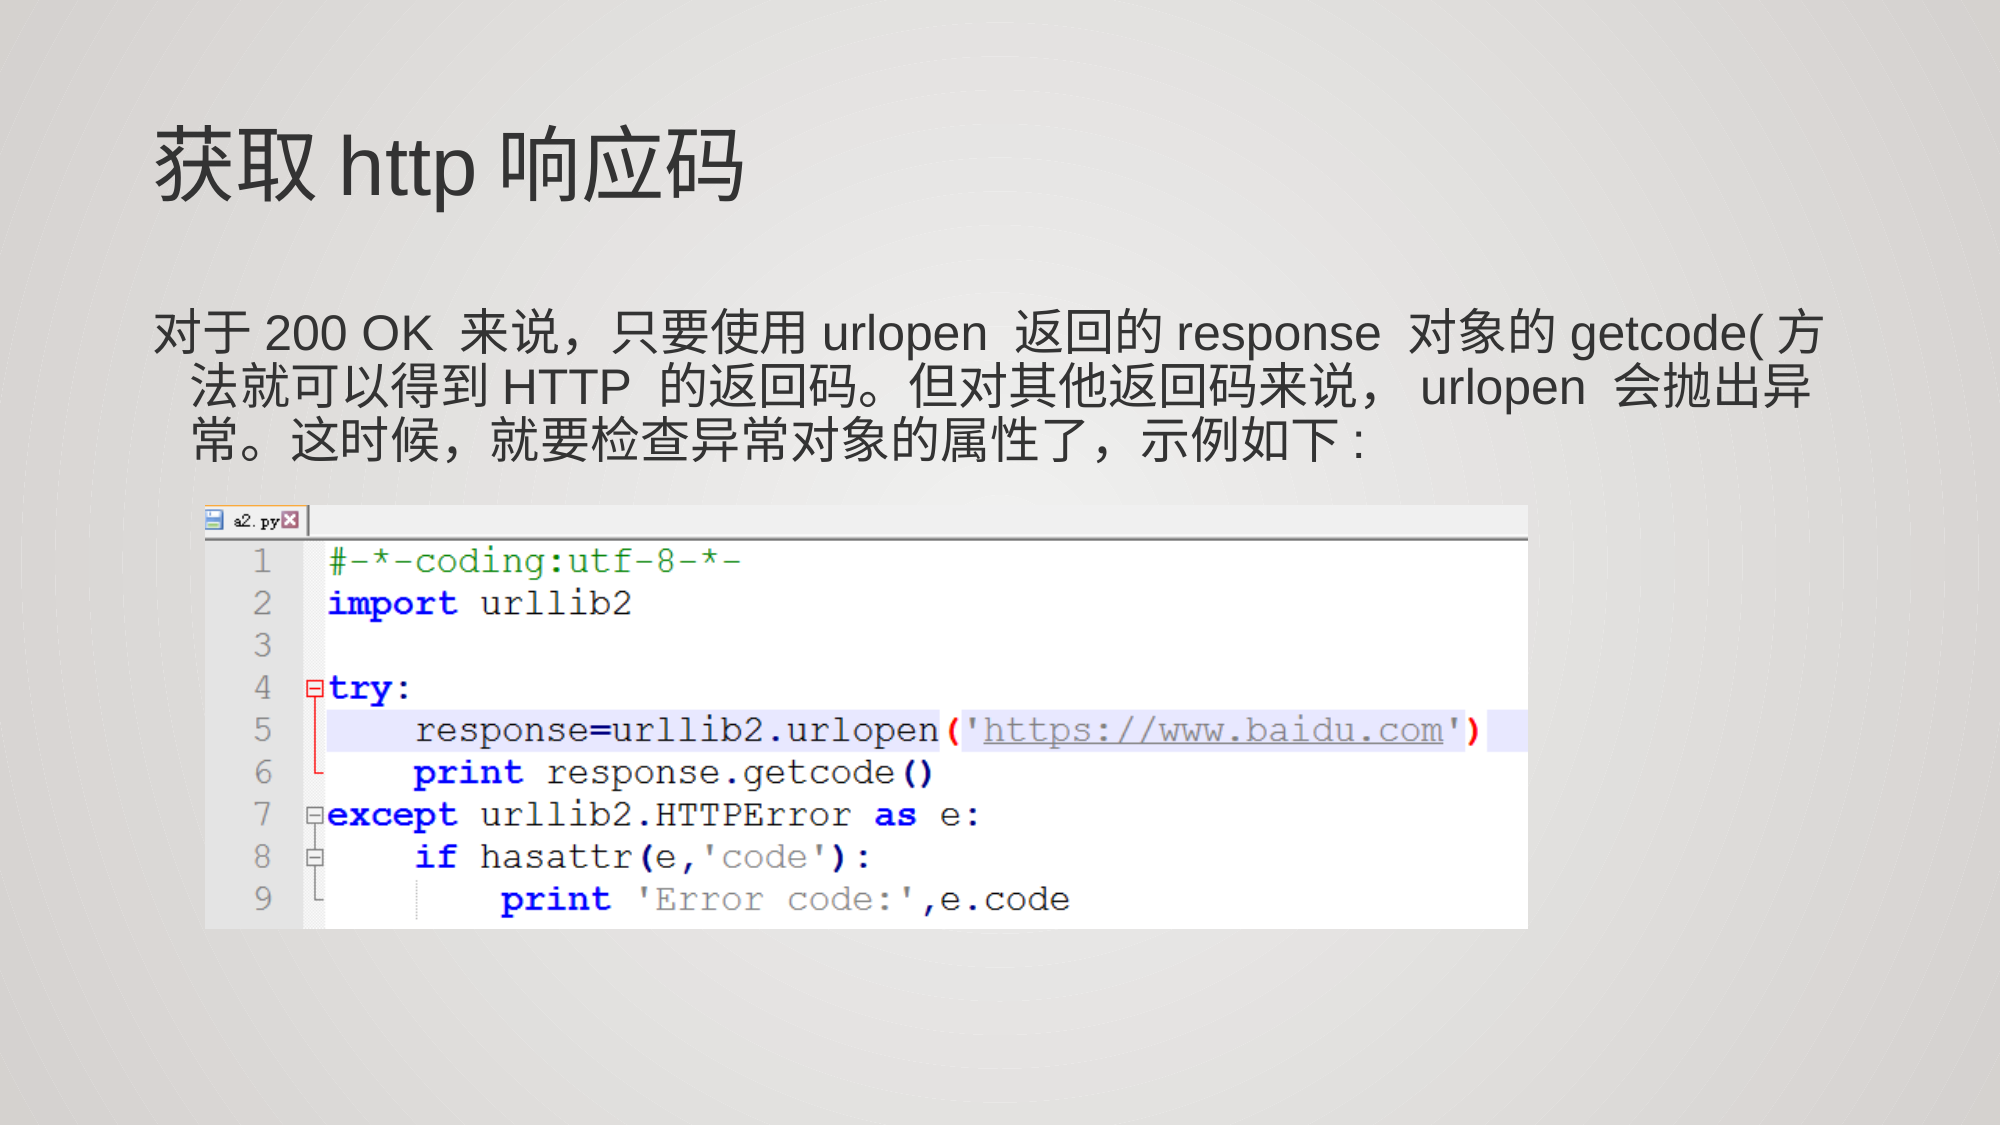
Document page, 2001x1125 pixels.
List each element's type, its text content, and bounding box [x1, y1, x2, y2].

picture [205, 505, 1528, 929]
list 对于200 OK 来说，只要使用urlopen 返回的response 对象的getcode(方法就可以得到HTTP 的返回码。但对其他返回码来说，urlopen 会抛出异常。这时候，就要检查异常对象的属性了，示例如下: [137, 299, 1863, 1014]
title 获取http响应码 [137, 59, 1863, 278]
